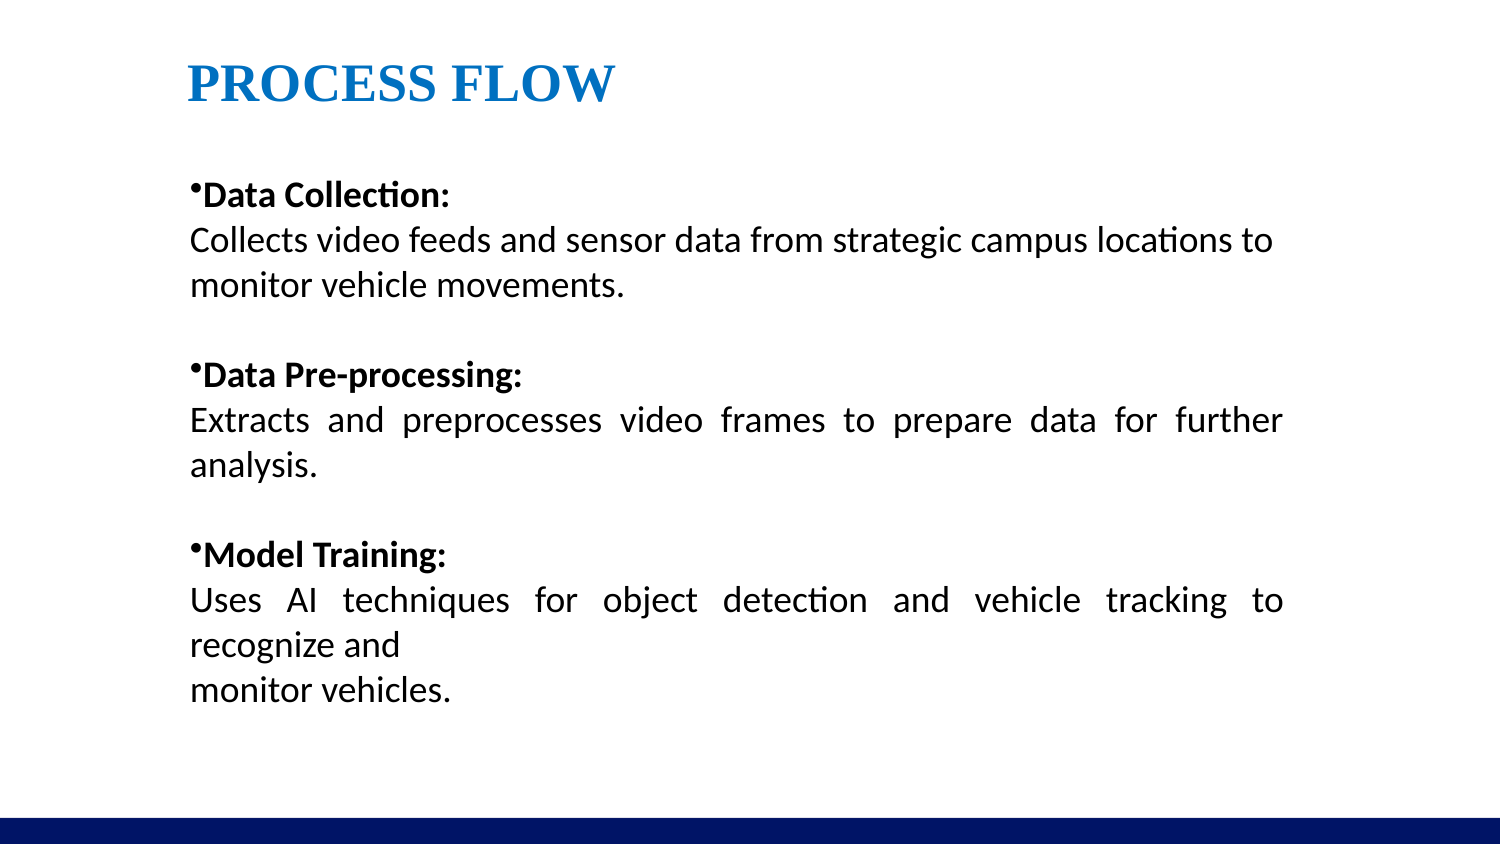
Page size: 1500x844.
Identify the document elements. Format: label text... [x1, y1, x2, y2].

picture [0, 817, 1500, 844]
list Data Collection: Collects video feeds and sensor data from strategic campus locations to monitor vehicle movements. Data Pre-processing: Extracts and preprocesses video frames to prepare data for further analysis. Model Training: Uses AI techniques for object detection and vehicle tracking to recognize and monitor vehicles. [174, 162, 1300, 763]
title PROCESS FLOW [187, 46, 720, 113]
